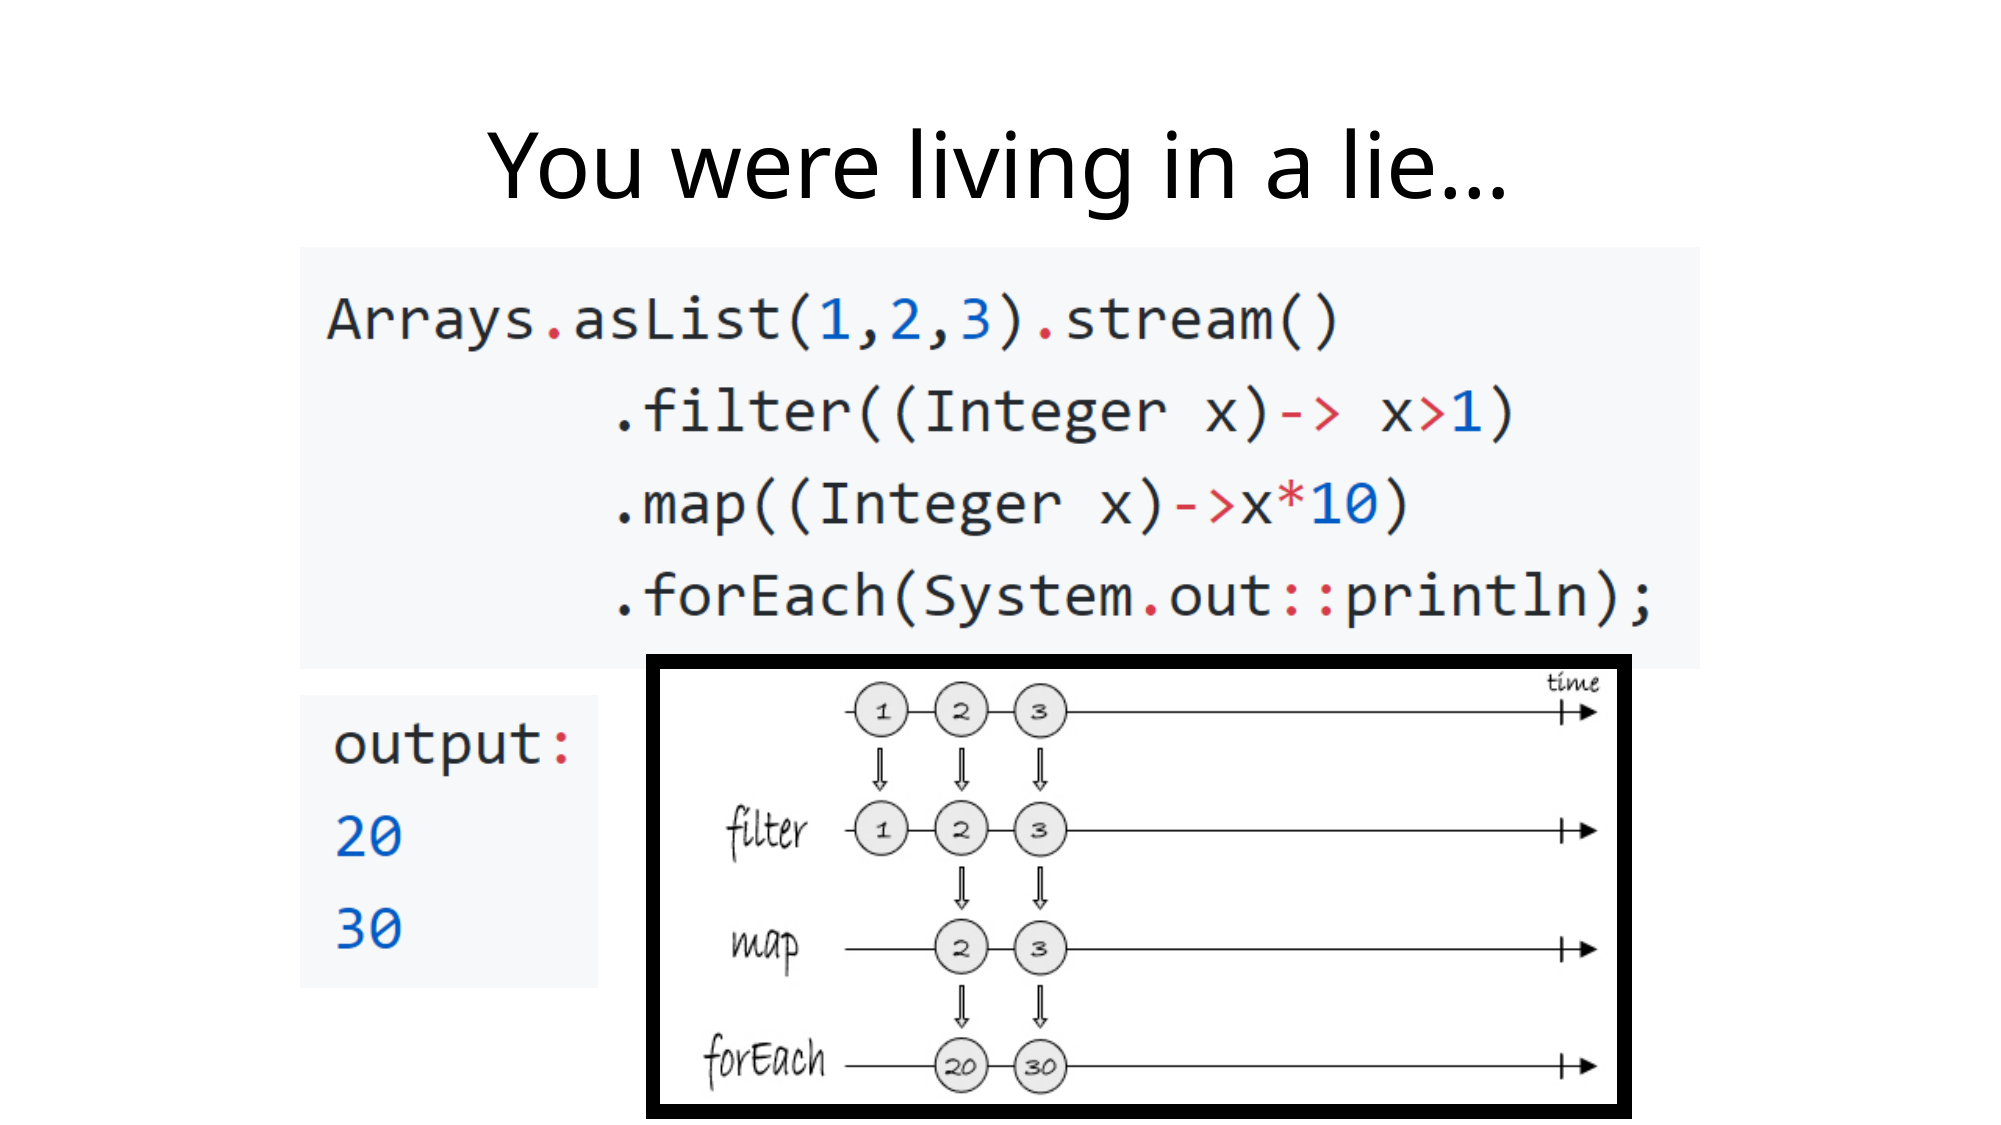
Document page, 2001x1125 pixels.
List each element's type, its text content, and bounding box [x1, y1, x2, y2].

picture [300, 695, 598, 988]
picture [300, 247, 1700, 1105]
title You were living in a lie… [137, 59, 1863, 278]
